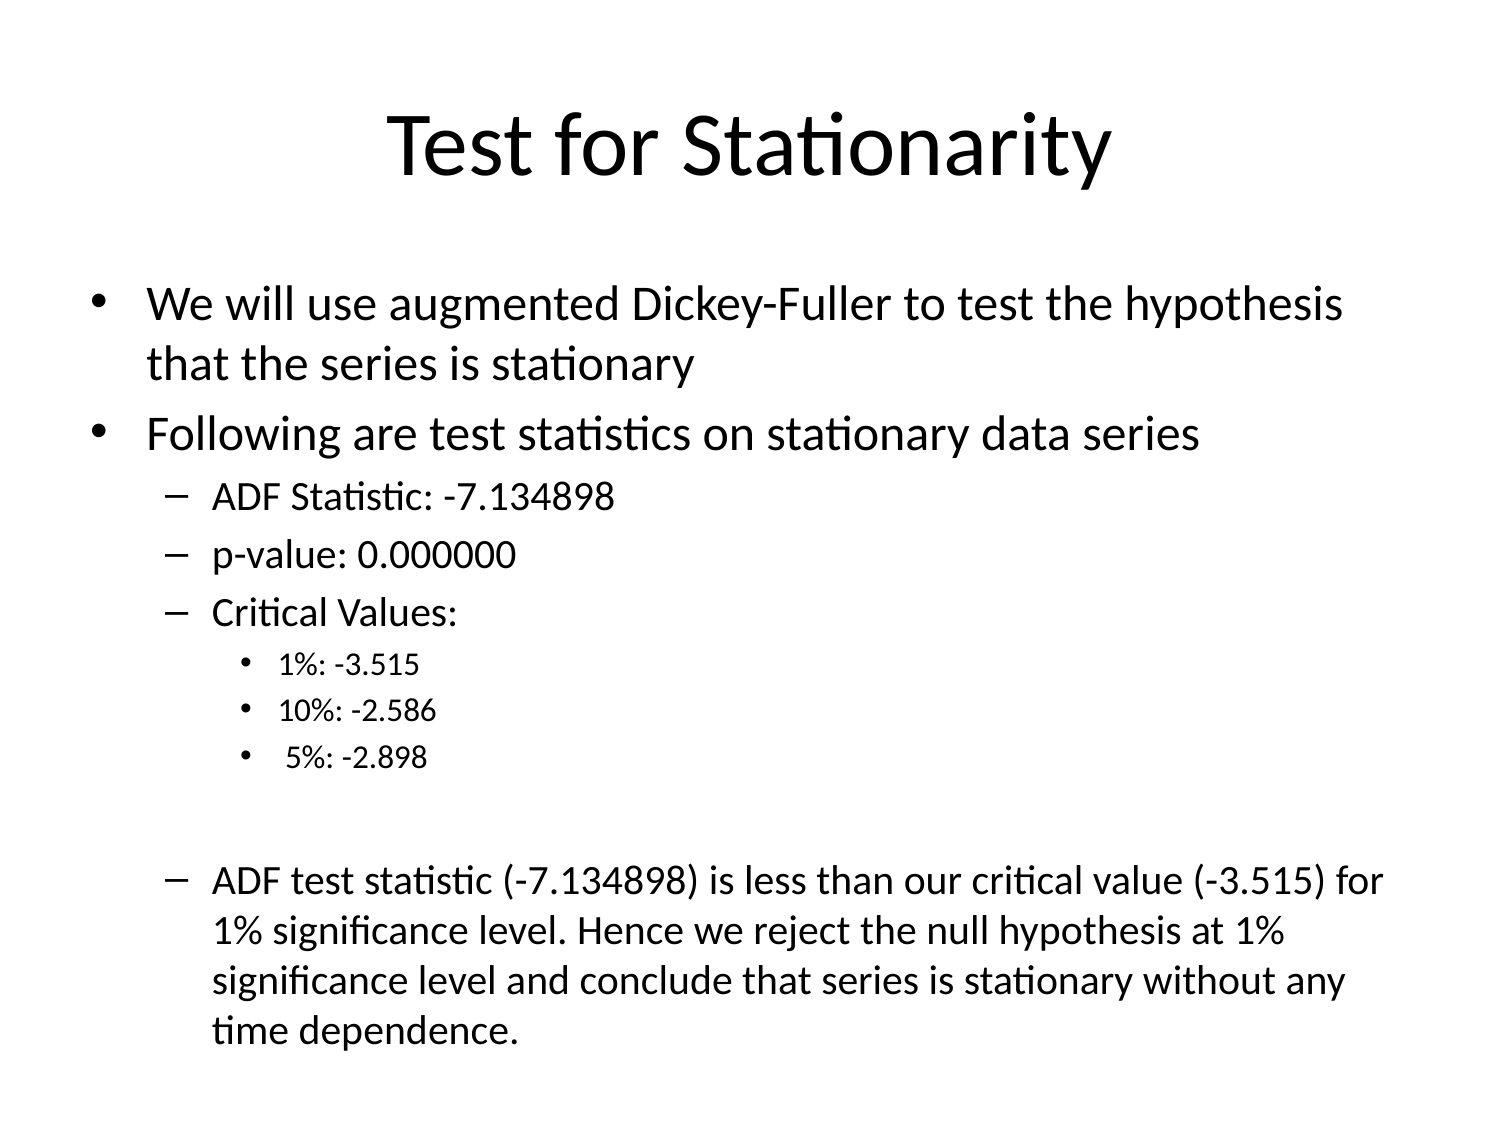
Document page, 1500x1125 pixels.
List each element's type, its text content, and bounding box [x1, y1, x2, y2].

title Test for Stationarity [75, 45, 1425, 233]
list We will use augmented Dickey-Fuller to test the hypothesis that the series is stationary Following are test statistics on stationary data series ADF Statistic: -7.134898 p-value: 0.000000 Critical Values: 1%: -3.515 10%: -2.586 5%: -2.898 ADF test statistic (-7.134898) is less than our critical value (-3.515) for 1% significance level. Hence we reject the null hypothesis at 1% significance level and conclude that series is stationary without any time dependence. [75, 262, 1425, 1063]
